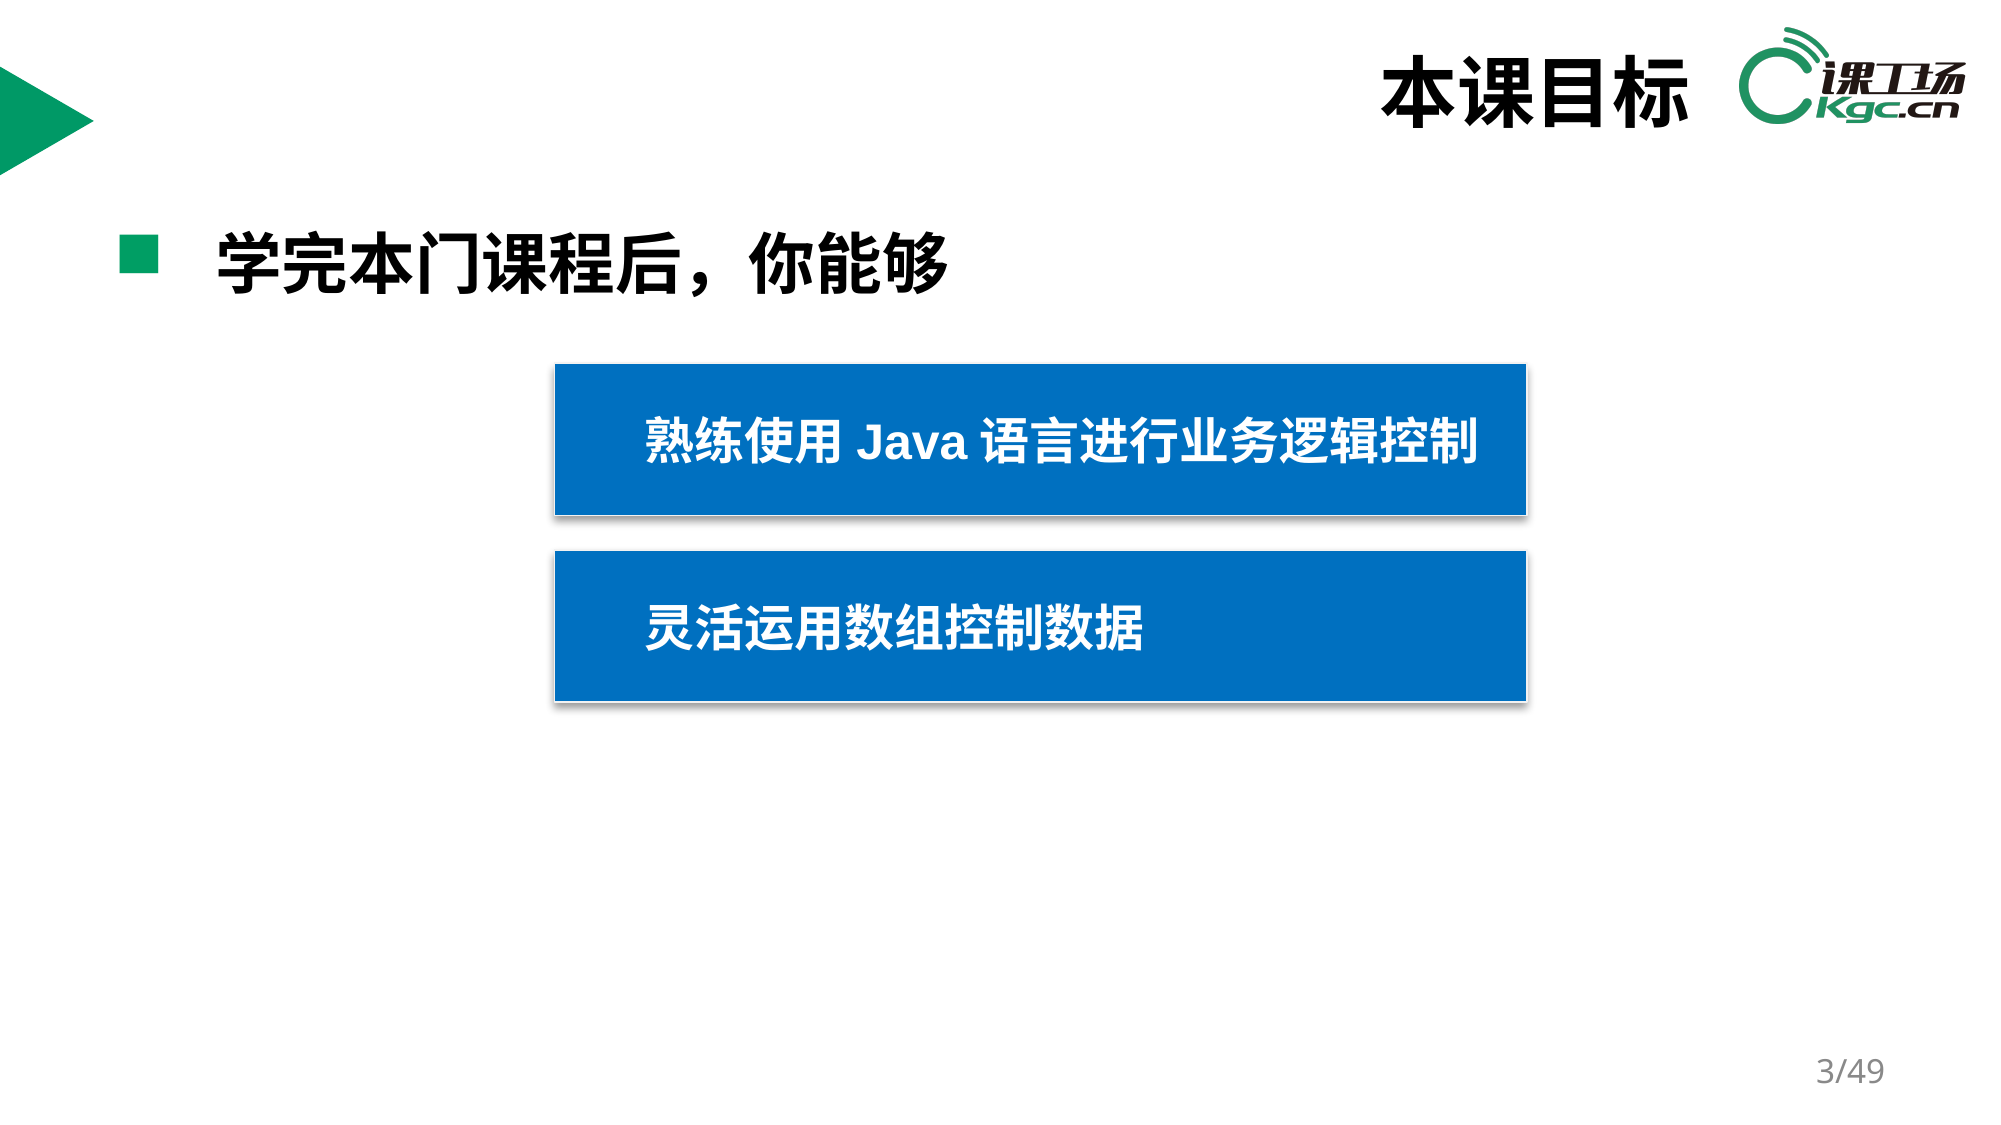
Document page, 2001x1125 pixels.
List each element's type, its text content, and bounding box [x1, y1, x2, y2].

list 学完本门课程后，你能够 [99, 214, 1900, 1005]
slide_number /49 [1433, 1042, 1901, 1104]
title 本课目标 [1364, 46, 1721, 133]
picture [1739, 27, 1966, 124]
text_box 熟练使用Java语言进行业务逻辑控制 [554, 363, 1528, 516]
text_box 灵活运用数组控制数据 [554, 549, 1528, 703]
